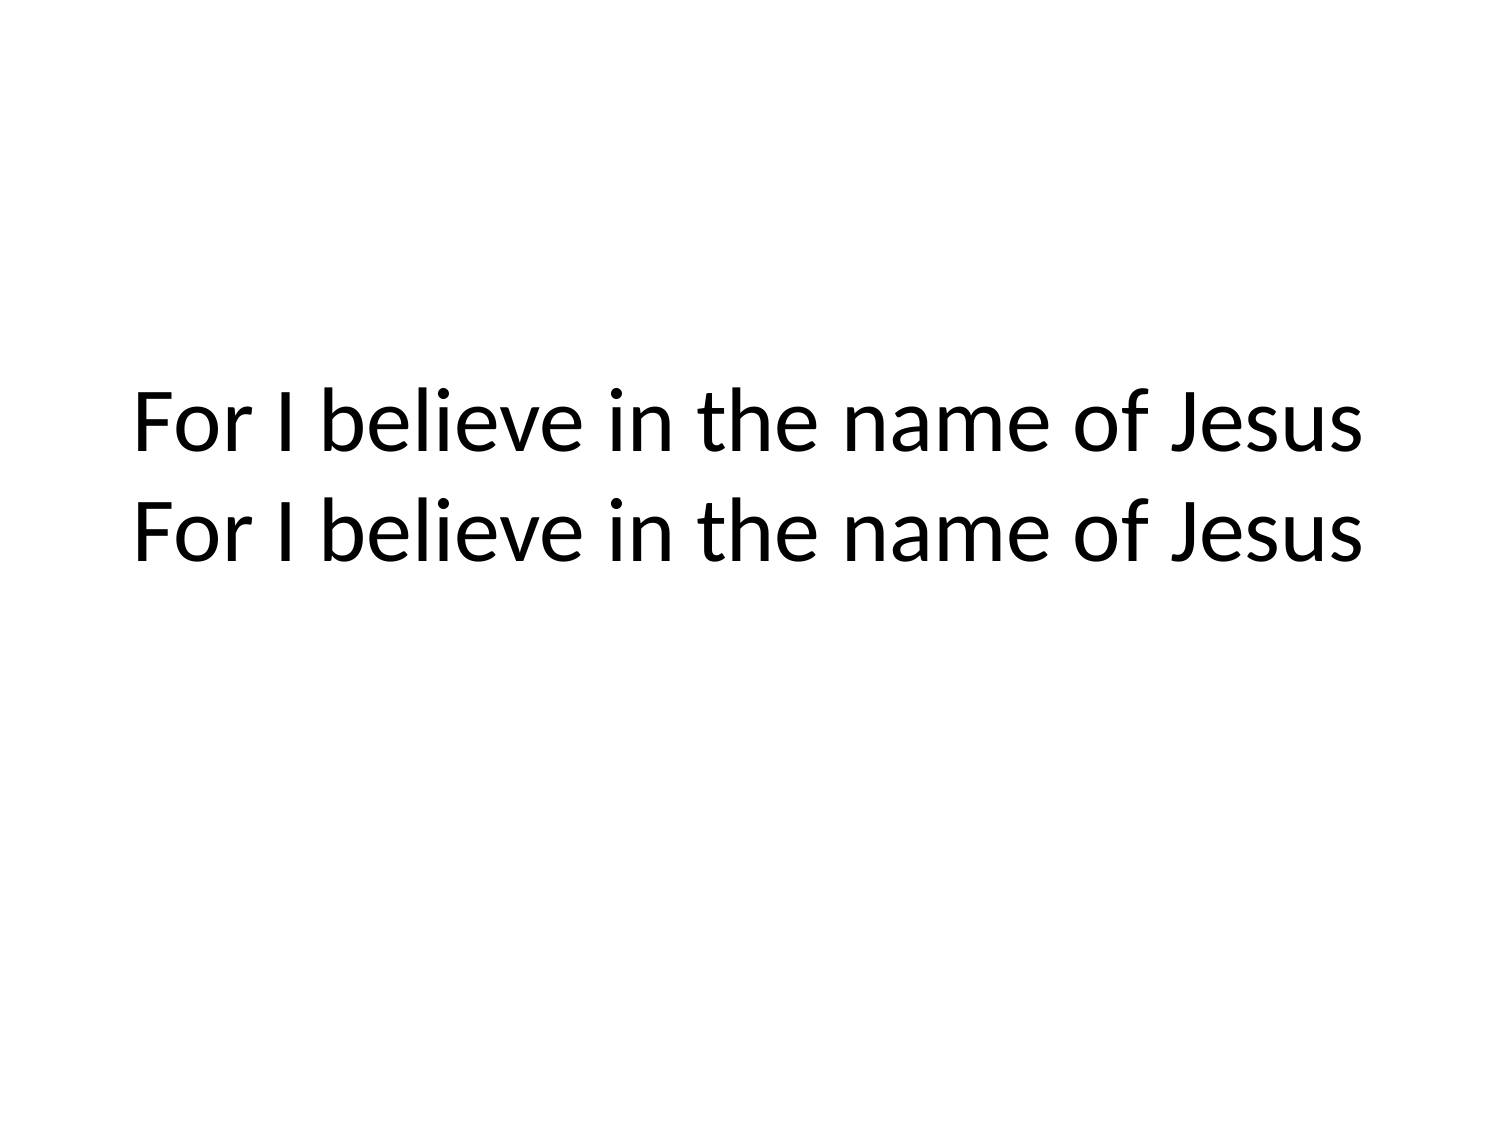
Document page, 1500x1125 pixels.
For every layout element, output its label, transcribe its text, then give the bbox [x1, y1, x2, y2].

title For I believe in the name of Jesus For I believe in the name of Jesus [112, 349, 1388, 591]
